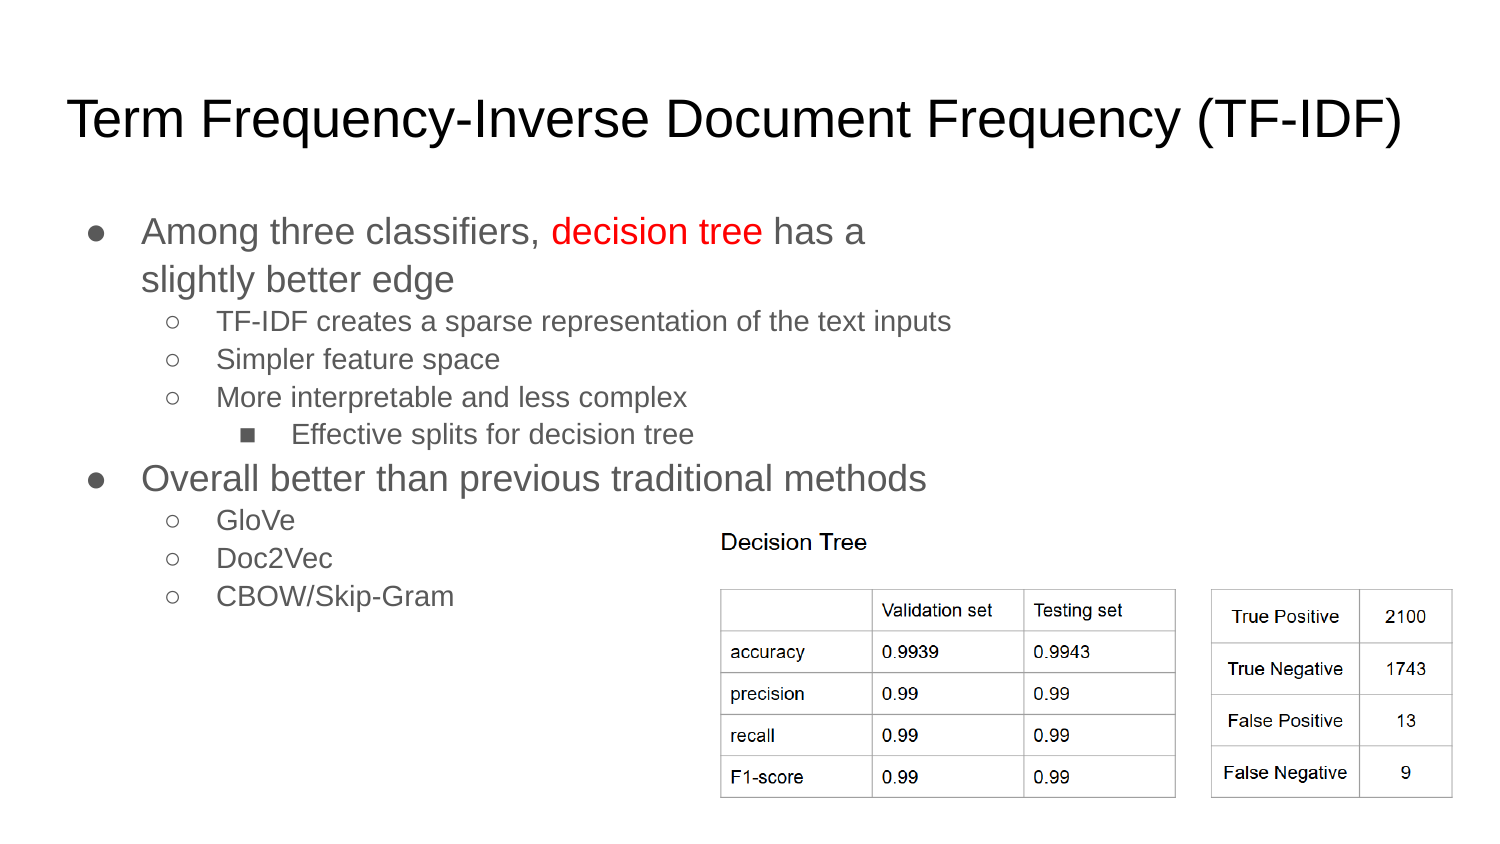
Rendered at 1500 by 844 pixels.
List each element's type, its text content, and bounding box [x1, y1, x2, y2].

list Among three classifiers, decision tree has a slightly better edge TF-IDF creates a sparse representation of the text inputs Simpler feature space More interpretable and less complex Effective splits for decision tree Overall better than previous traditional methods GloVe Doc2Vec CBOW/Skip-Gram [51, 189, 978, 750]
title Term Frequency-Inverse Document Frequency (TF-IDF) [51, 72, 1449, 167]
picture [704, 515, 1466, 817]
